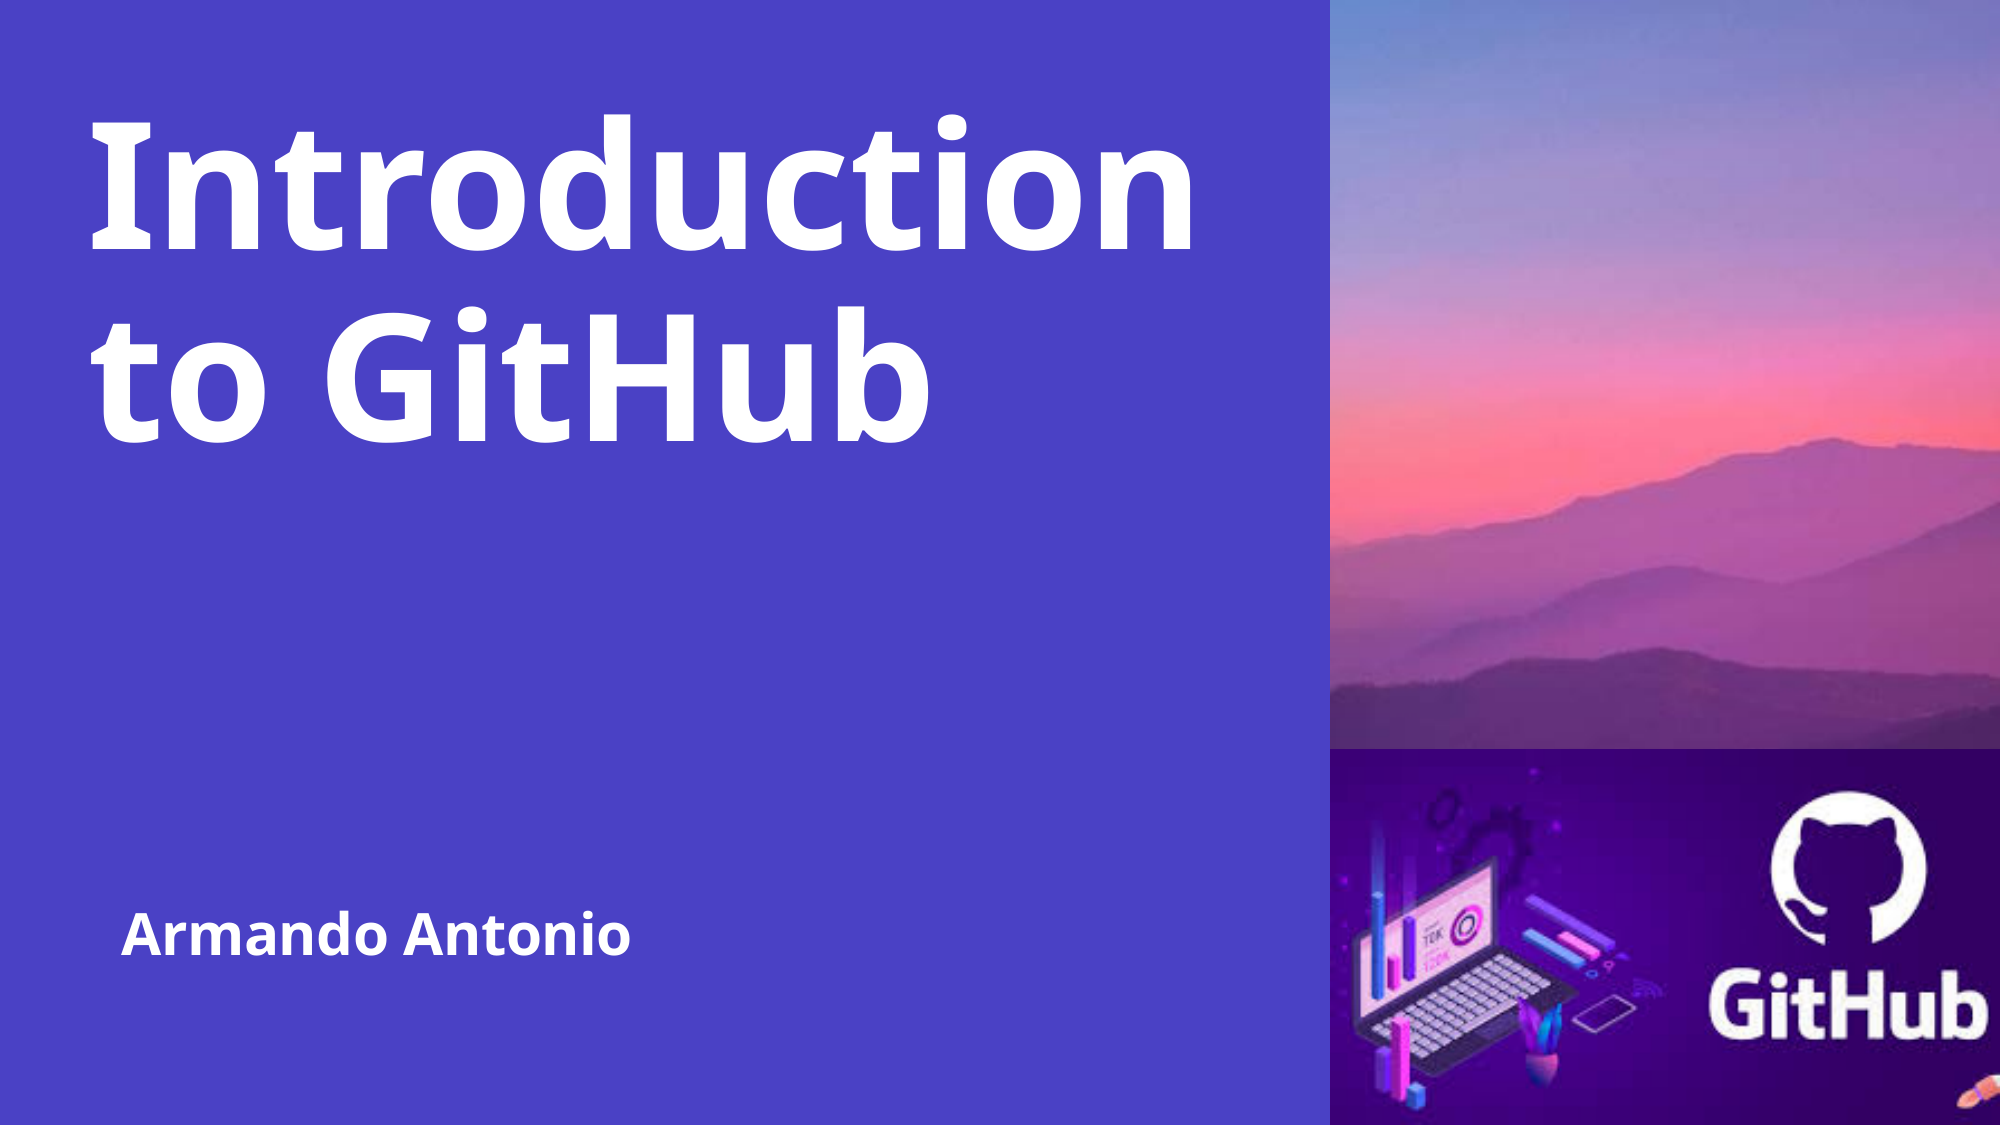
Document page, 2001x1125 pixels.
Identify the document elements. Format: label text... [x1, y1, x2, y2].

subtitle Armando Antonio [106, 761, 1163, 975]
picture [1330, 0, 2000, 1125]
title Introduction to GitHub [72, 89, 1261, 728]
